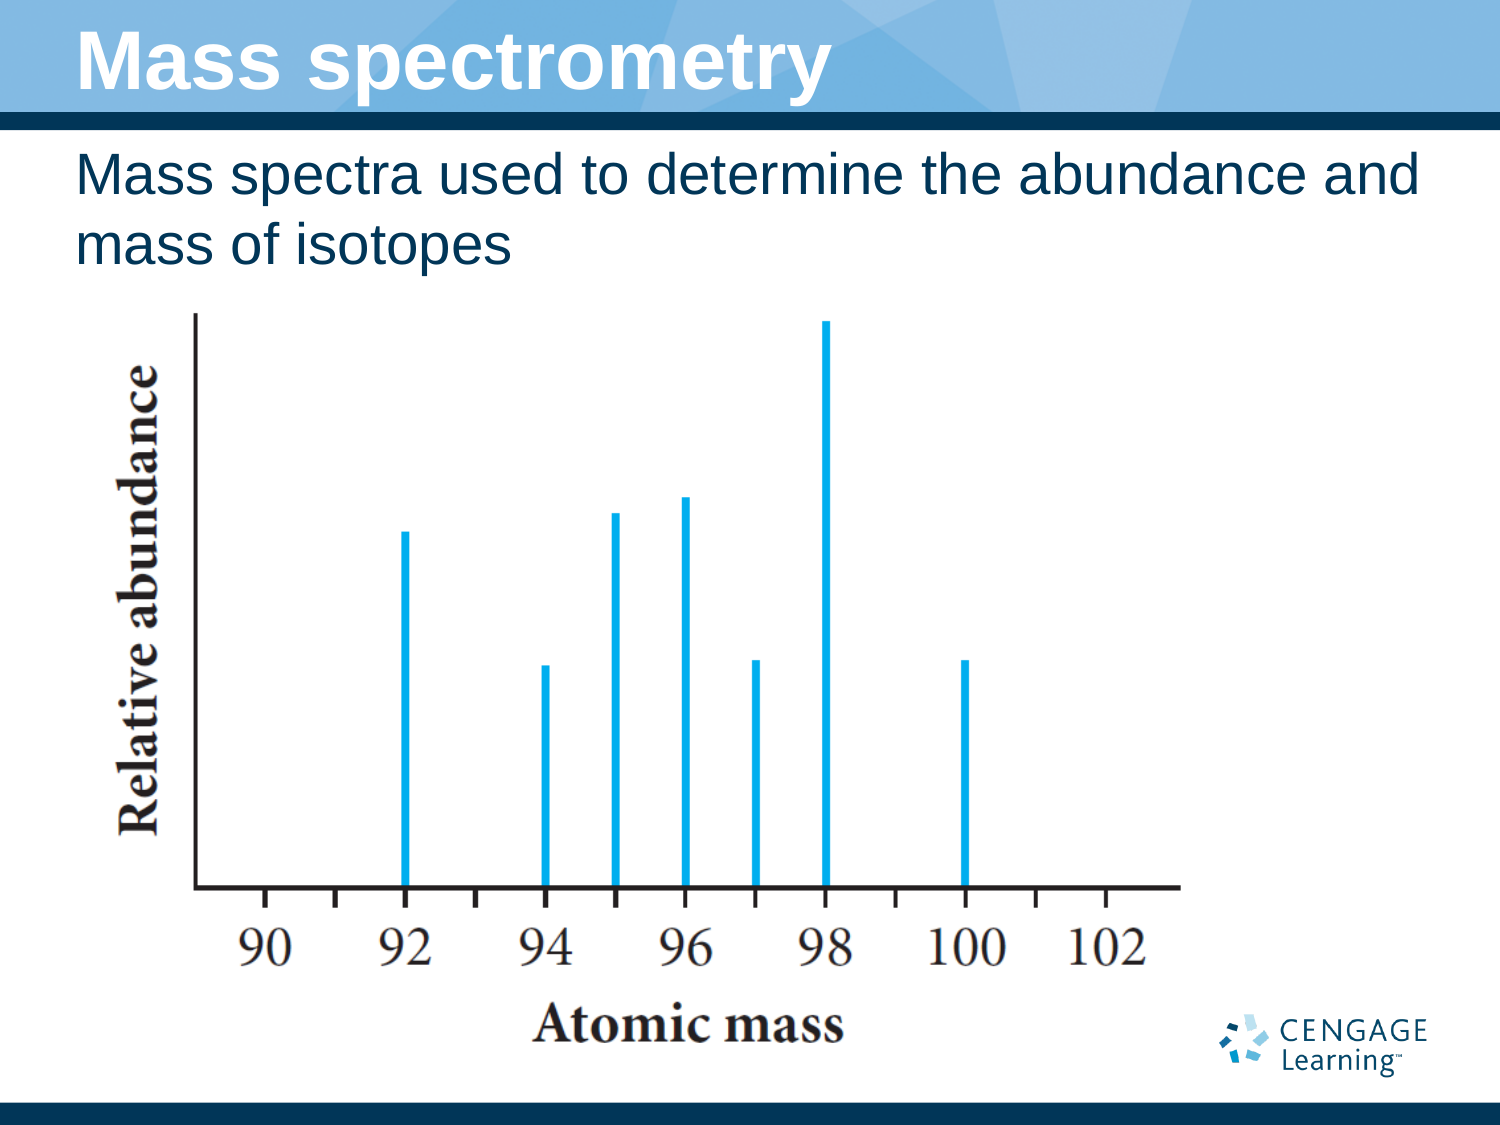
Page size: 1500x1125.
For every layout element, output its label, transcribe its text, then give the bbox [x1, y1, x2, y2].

picture [0, 0, 1500, 112]
title Mass spectra used to determine the abundance and mass of isotopes [75, 149, 1425, 263]
picture [87, 287, 1450, 1101]
text_box Mass spectrometry [74, 24, 1425, 138]
